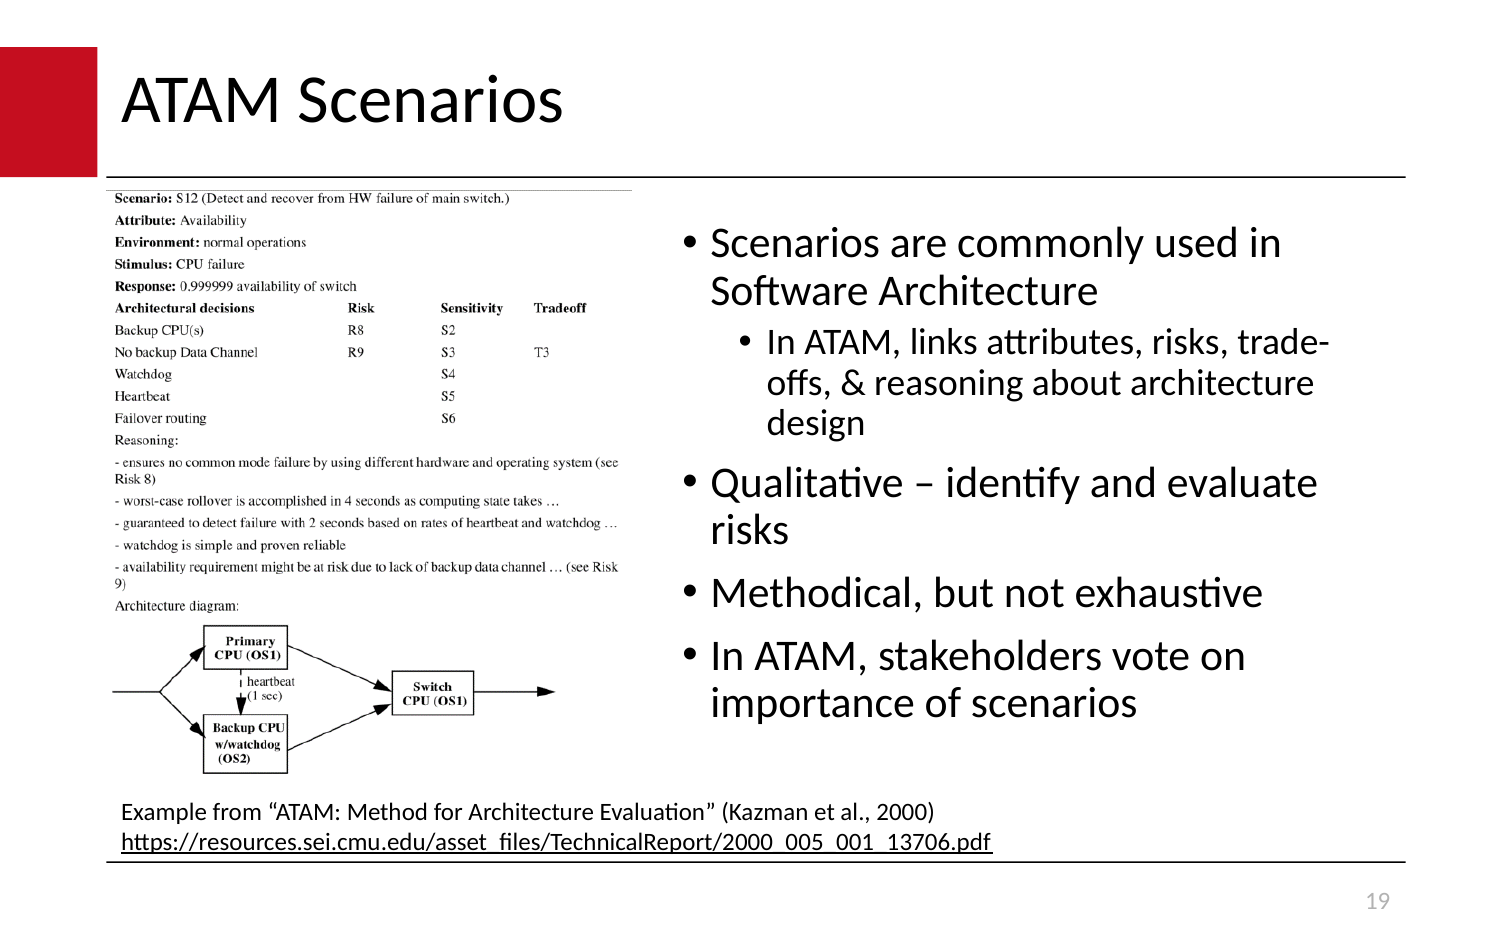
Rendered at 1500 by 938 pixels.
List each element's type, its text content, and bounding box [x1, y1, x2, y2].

slide_number 19 [1101, 880, 1406, 918]
title ATAM Scenarios [106, 47, 1406, 154]
text_box Example from “ATAM: Method for Architecture Evaluation” (Kazman et al., 2000) https://resources.sei.cmu.edu/asset_files/TechnicalReport/2000_005_001_13706.pdf [106, 788, 1391, 863]
picture [106, 190, 632, 789]
list Scenarios are commonly used in Software Architecture In ATAM, links attributes, risks, trade-offs, & reasoning about architecture design Qualitative – identify and evaluate risks Methodical, but not exhaustive In ATAM, stakeholders vote on importance of scenarios [667, 212, 1406, 844]
